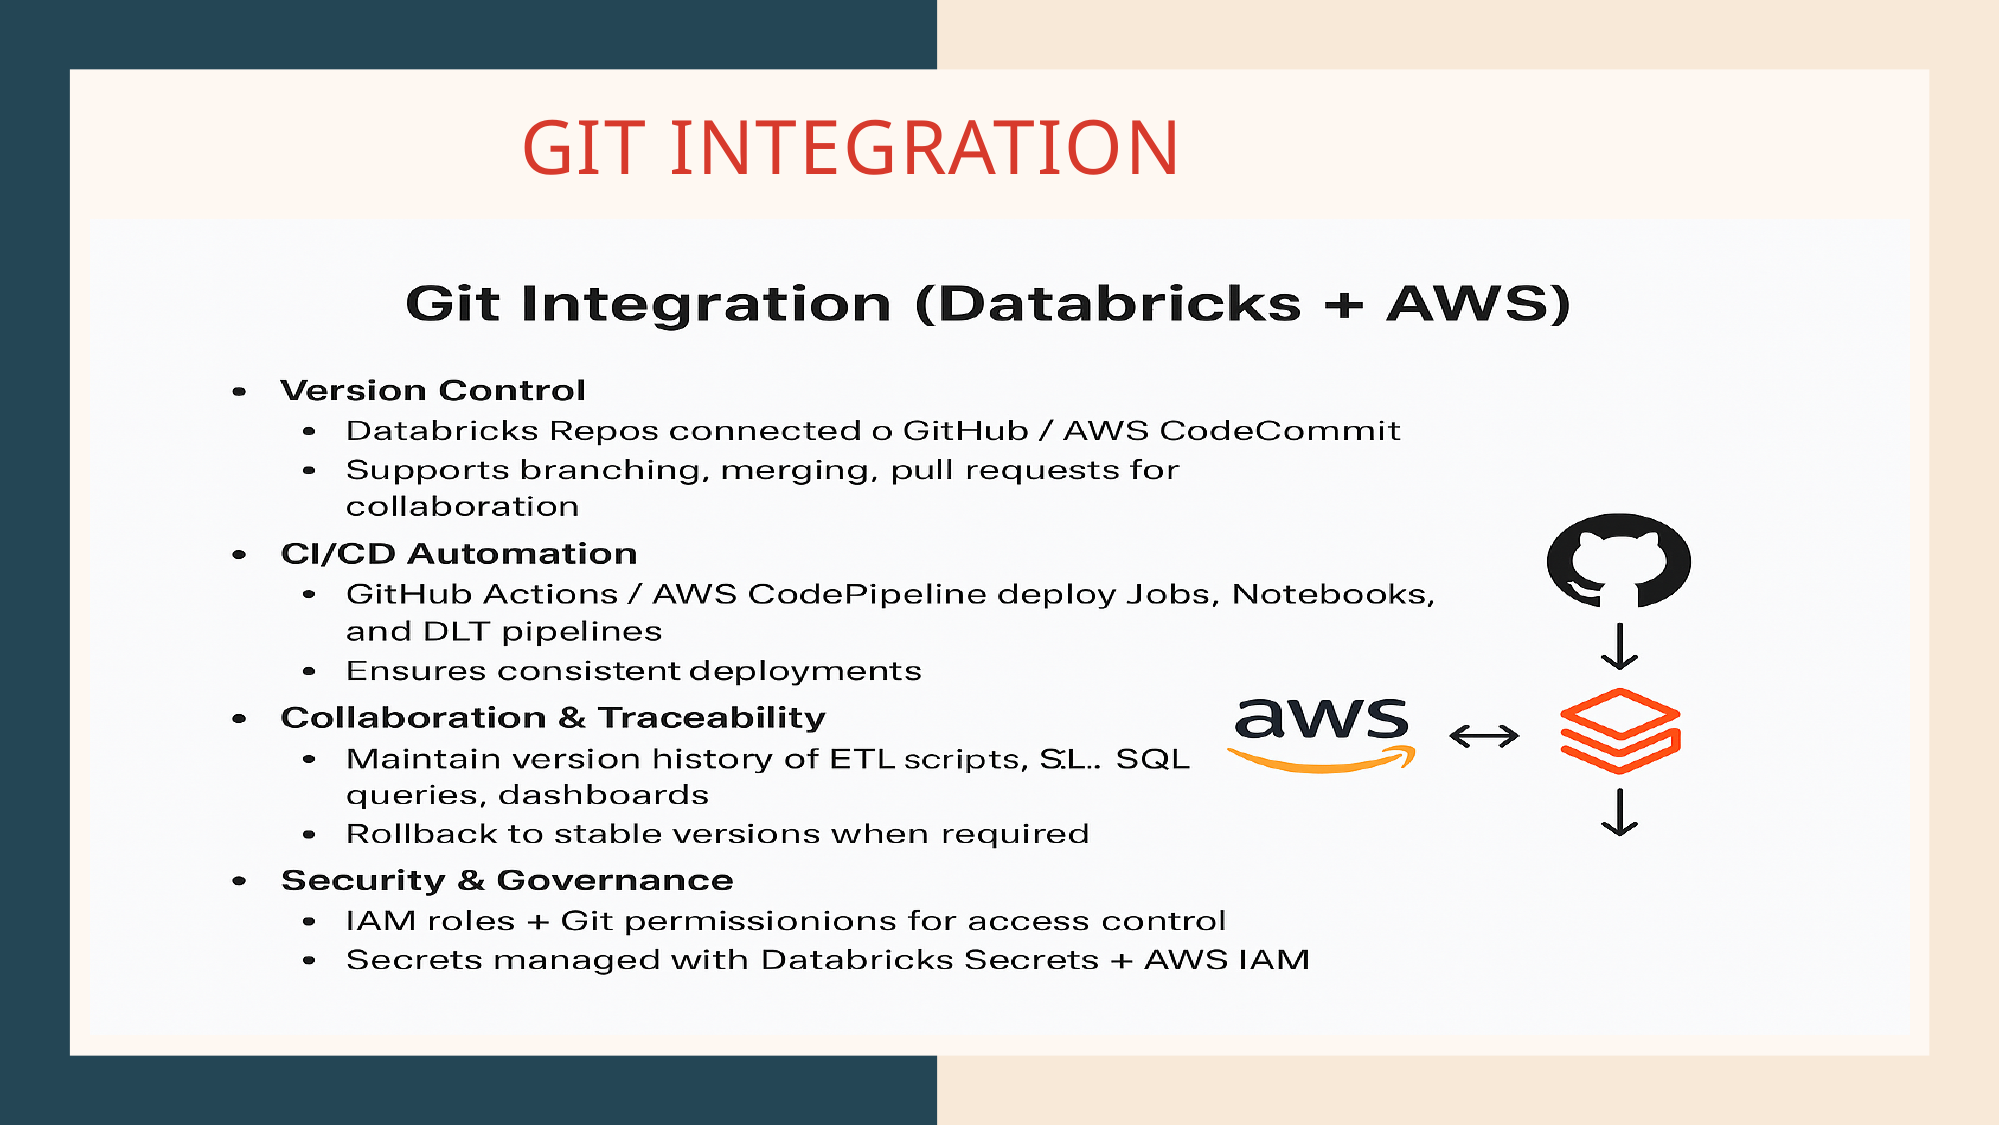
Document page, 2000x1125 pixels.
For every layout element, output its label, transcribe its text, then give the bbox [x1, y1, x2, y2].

title Git integration [220, 90, 1685, 205]
picture [89, 219, 1910, 1036]
